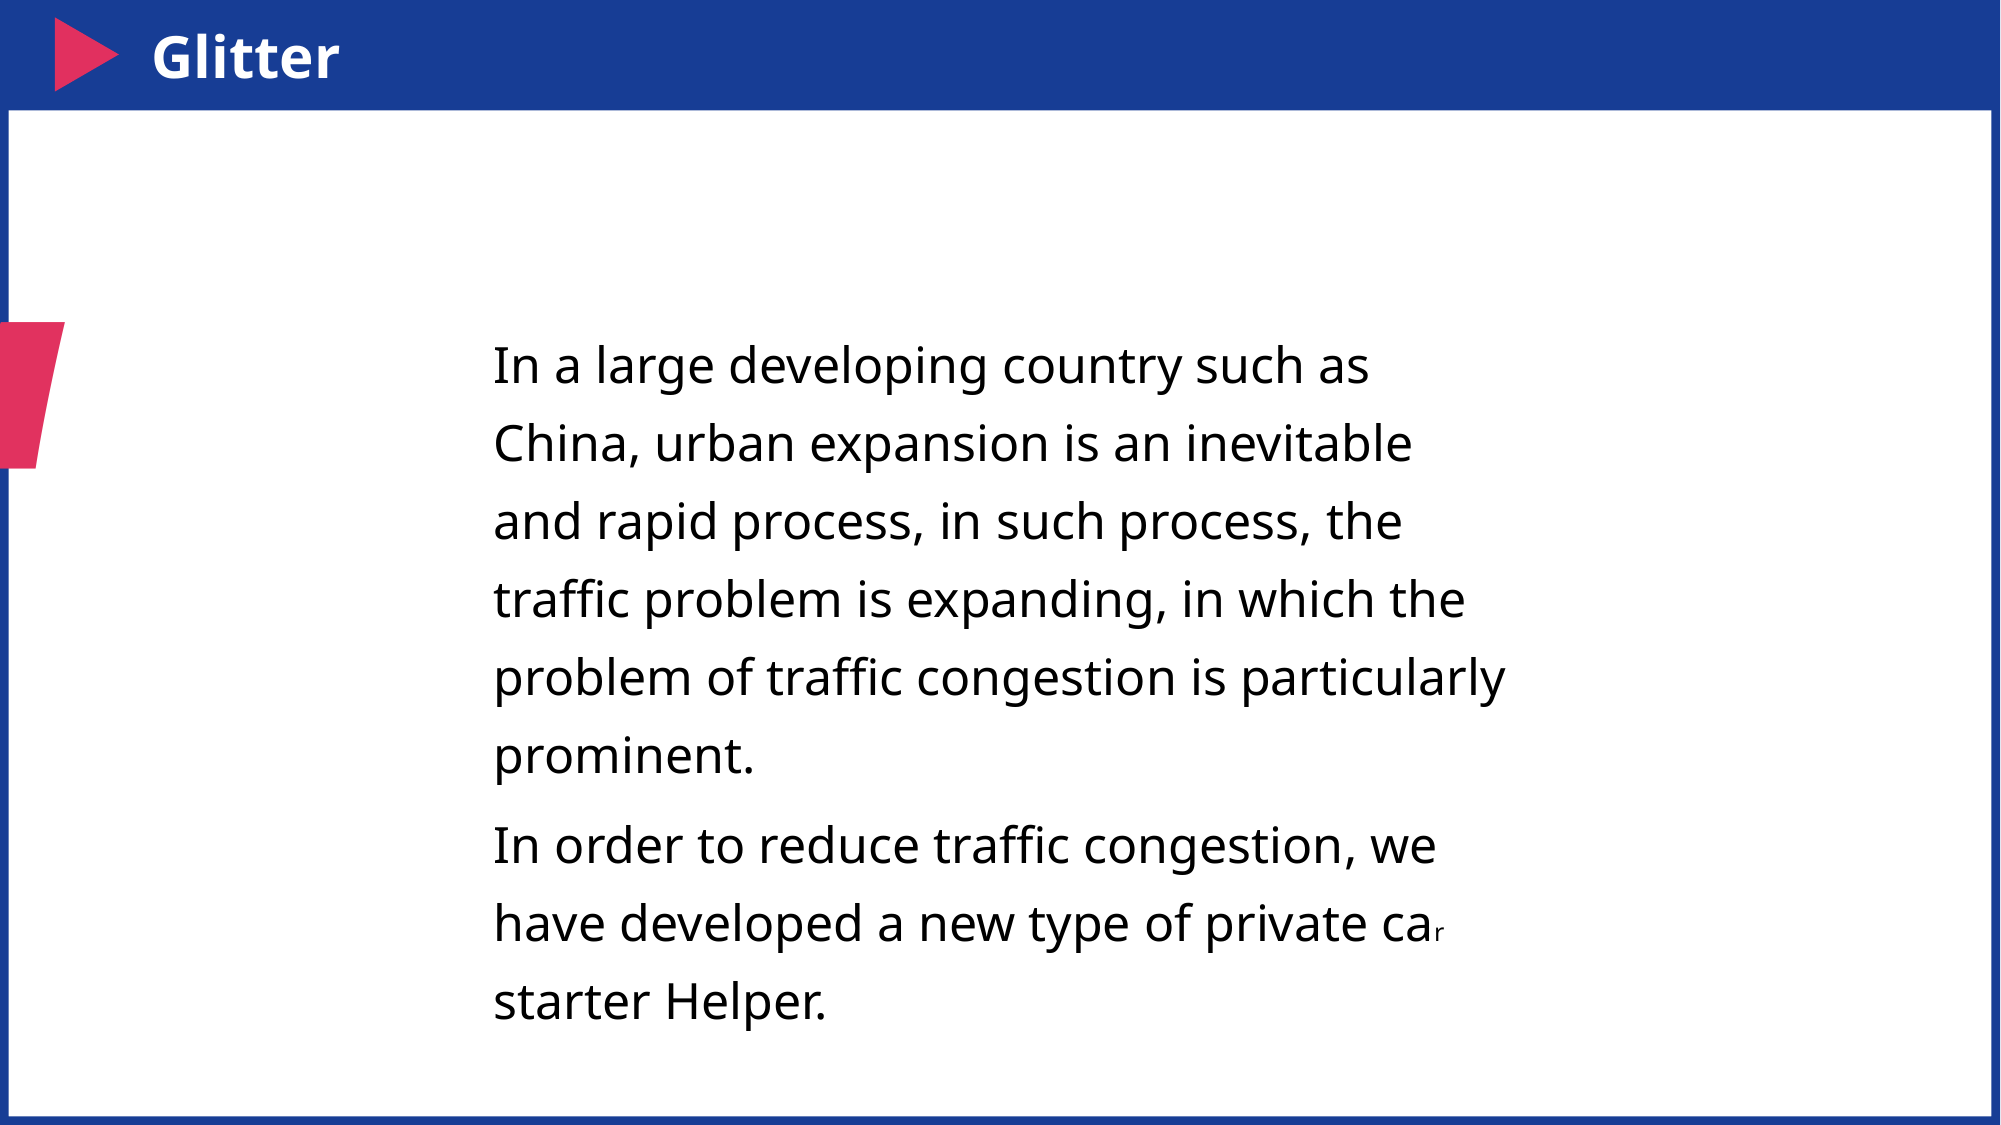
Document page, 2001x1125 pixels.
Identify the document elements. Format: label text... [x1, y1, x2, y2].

text_box “ [0, 144, 437, 877]
text_box In a large developing country such as China, urban expansion is an inevitable and rapid process, in such process, the traffic problem is expanding, in which the problem of traffic congestion is particularly prominent. In order to reduce traffic congestion, we have developed a new type of private car starter Helper. [479, 308, 1521, 1038]
list Glitter [136, 0, 1935, 111]
